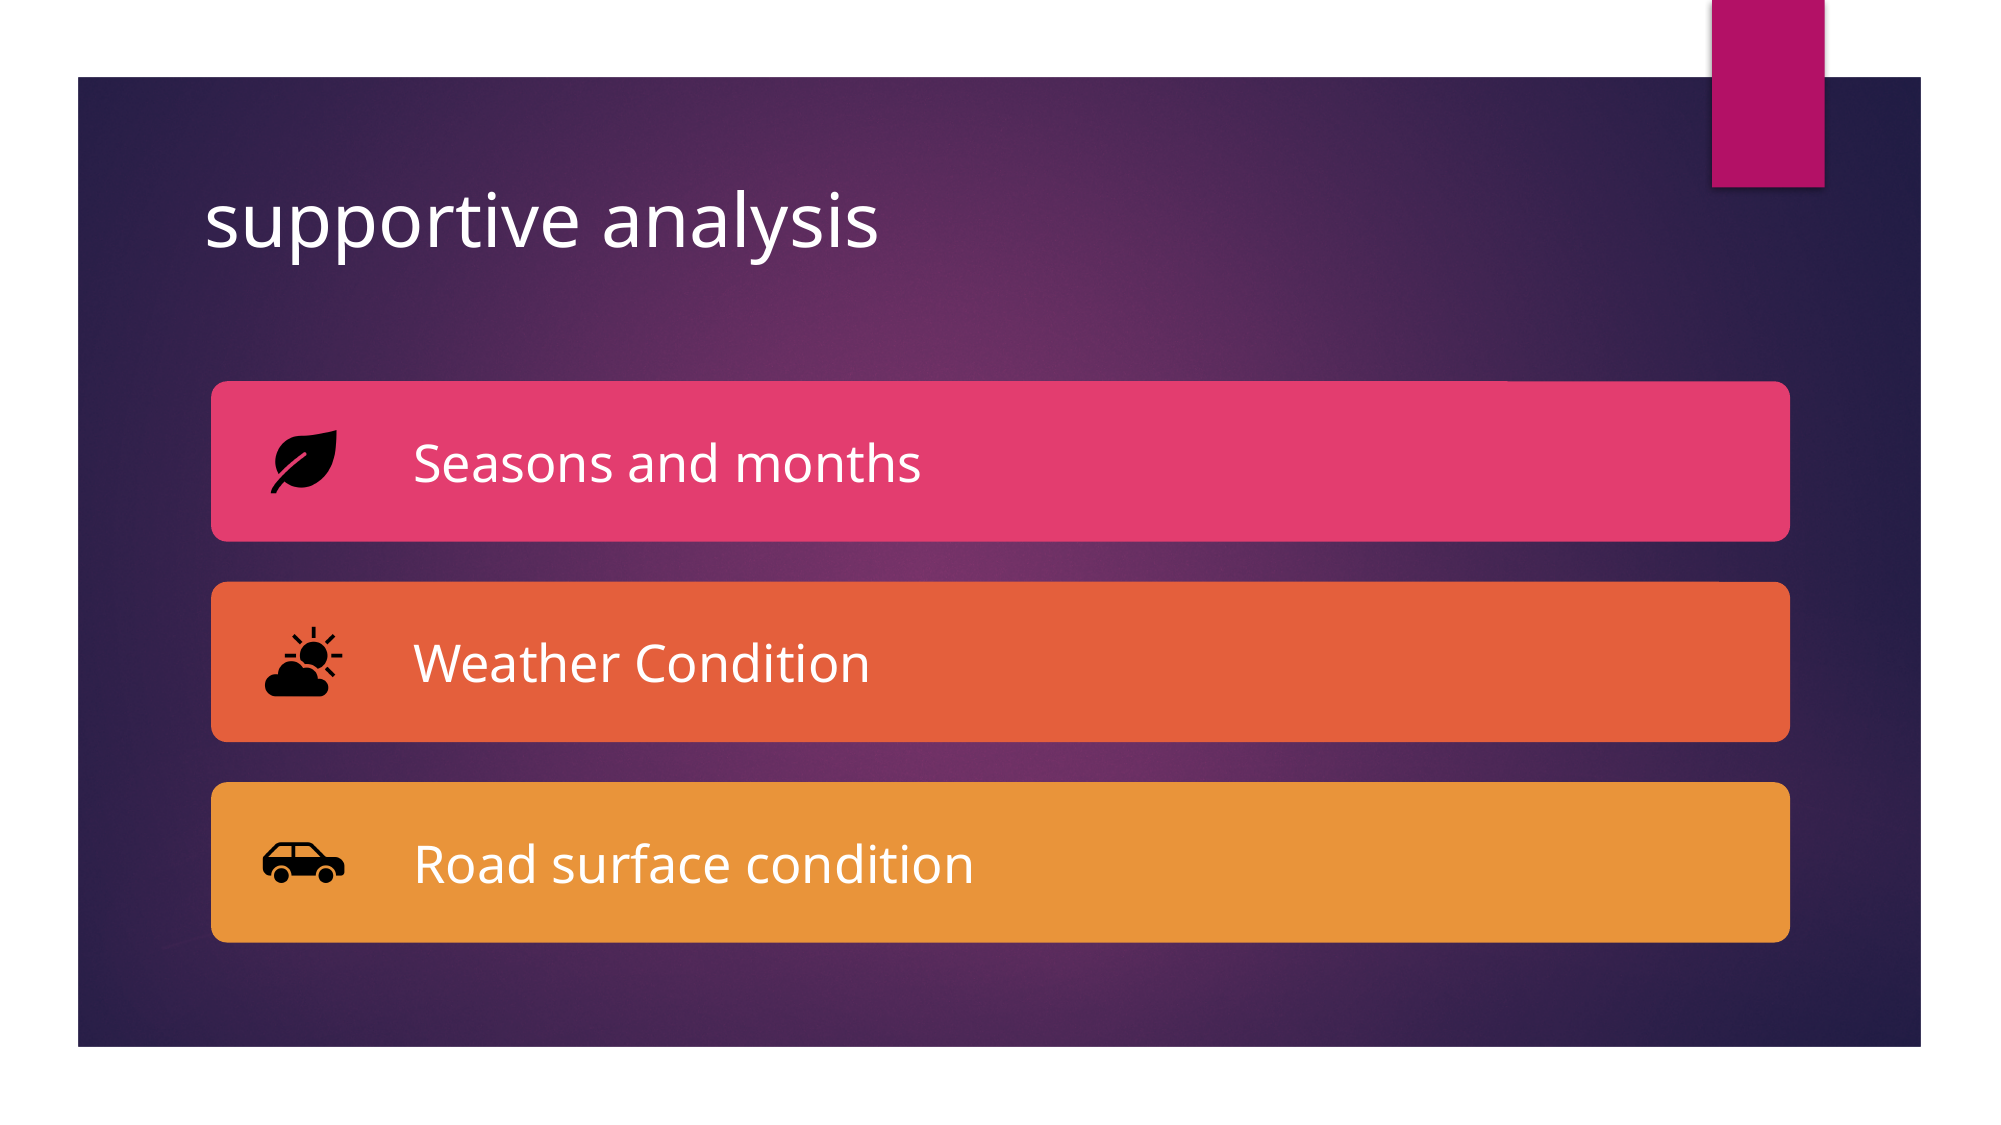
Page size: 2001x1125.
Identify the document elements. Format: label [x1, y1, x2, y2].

text_box [0, 0, 2000, 1125]
list [210, 380, 1791, 943]
